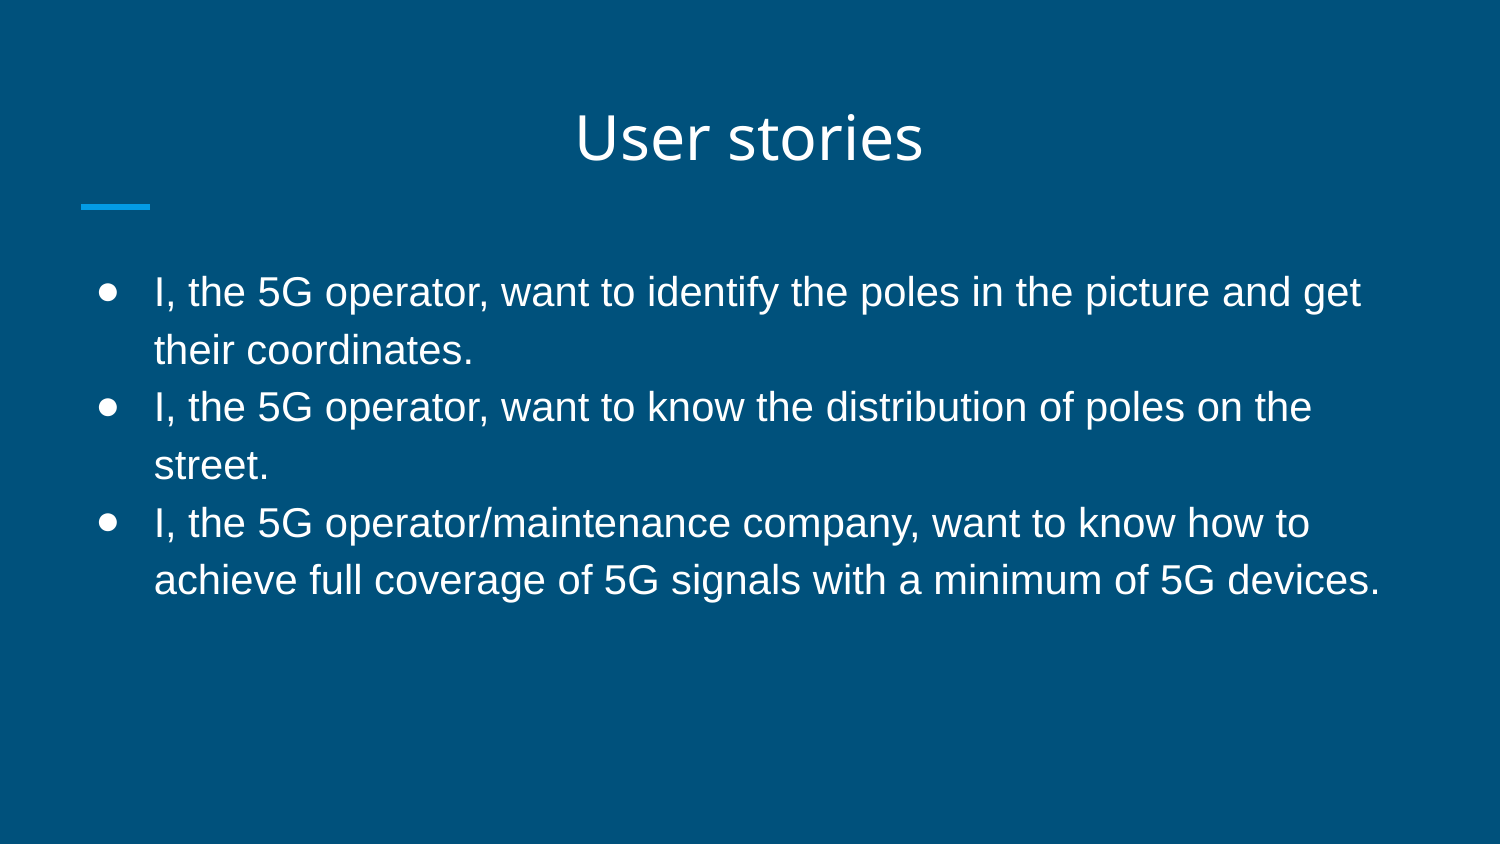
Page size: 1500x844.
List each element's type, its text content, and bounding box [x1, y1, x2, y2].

list I, the 5G operator, want to identify the poles in the picture and get their coordinates. I, the 5G operator, want to know the distribution of poles on the street. I, the 5G operator/maintenance company, want to know how to achieve full coverage of 5G signals with a minimum of 5G devices. [63, 242, 1437, 748]
title User stories [63, 75, 1437, 188]
